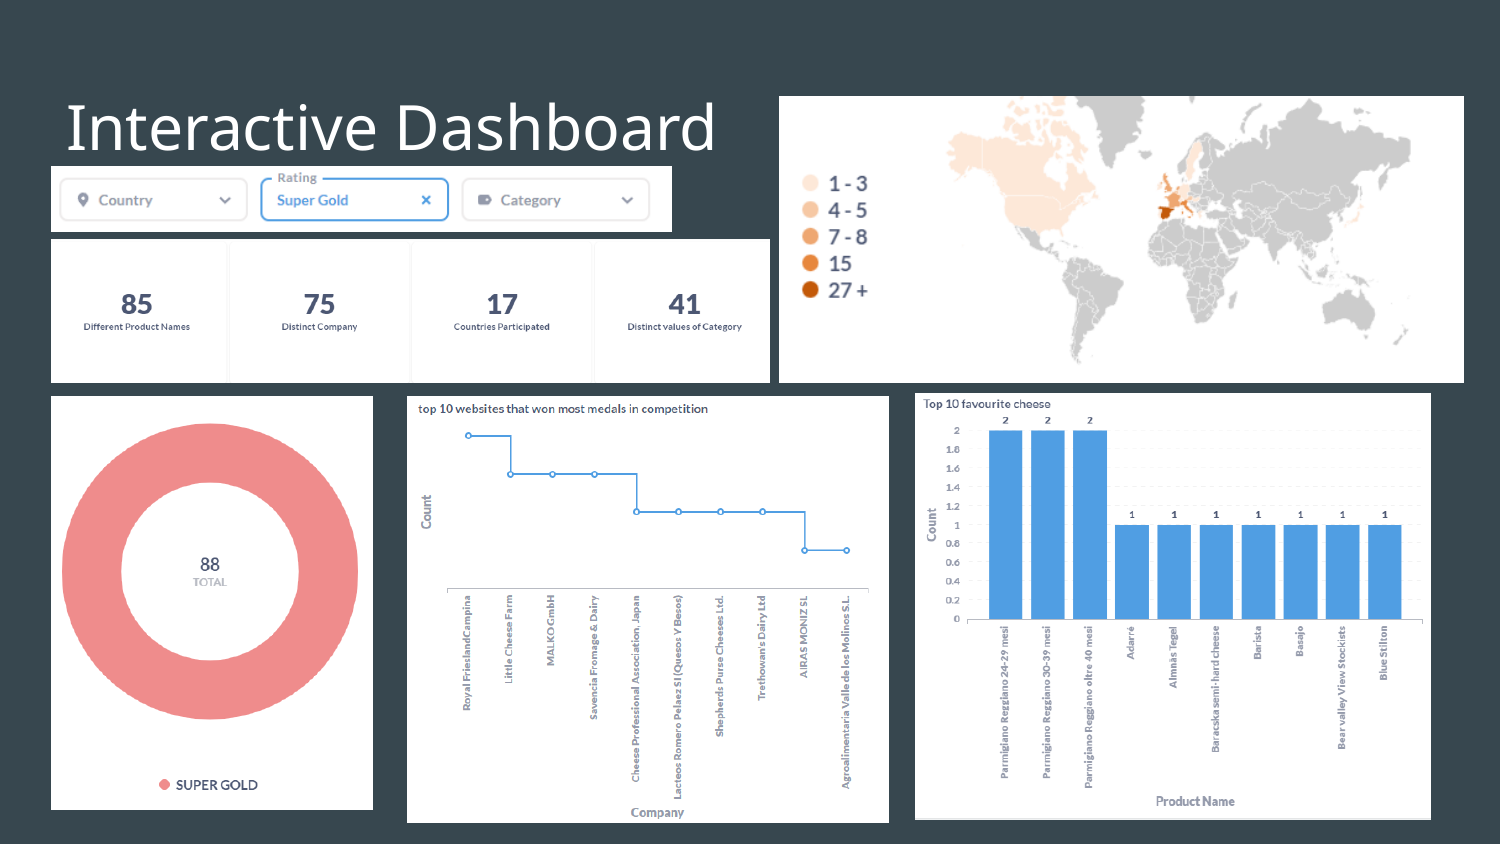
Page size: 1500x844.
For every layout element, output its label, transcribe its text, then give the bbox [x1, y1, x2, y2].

picture [50, 239, 770, 383]
picture [406, 396, 889, 823]
title Interactive Dashboard [51, 72, 1449, 167]
picture [50, 166, 672, 232]
picture [779, 96, 1464, 383]
picture [915, 393, 1431, 821]
picture [50, 396, 373, 810]
